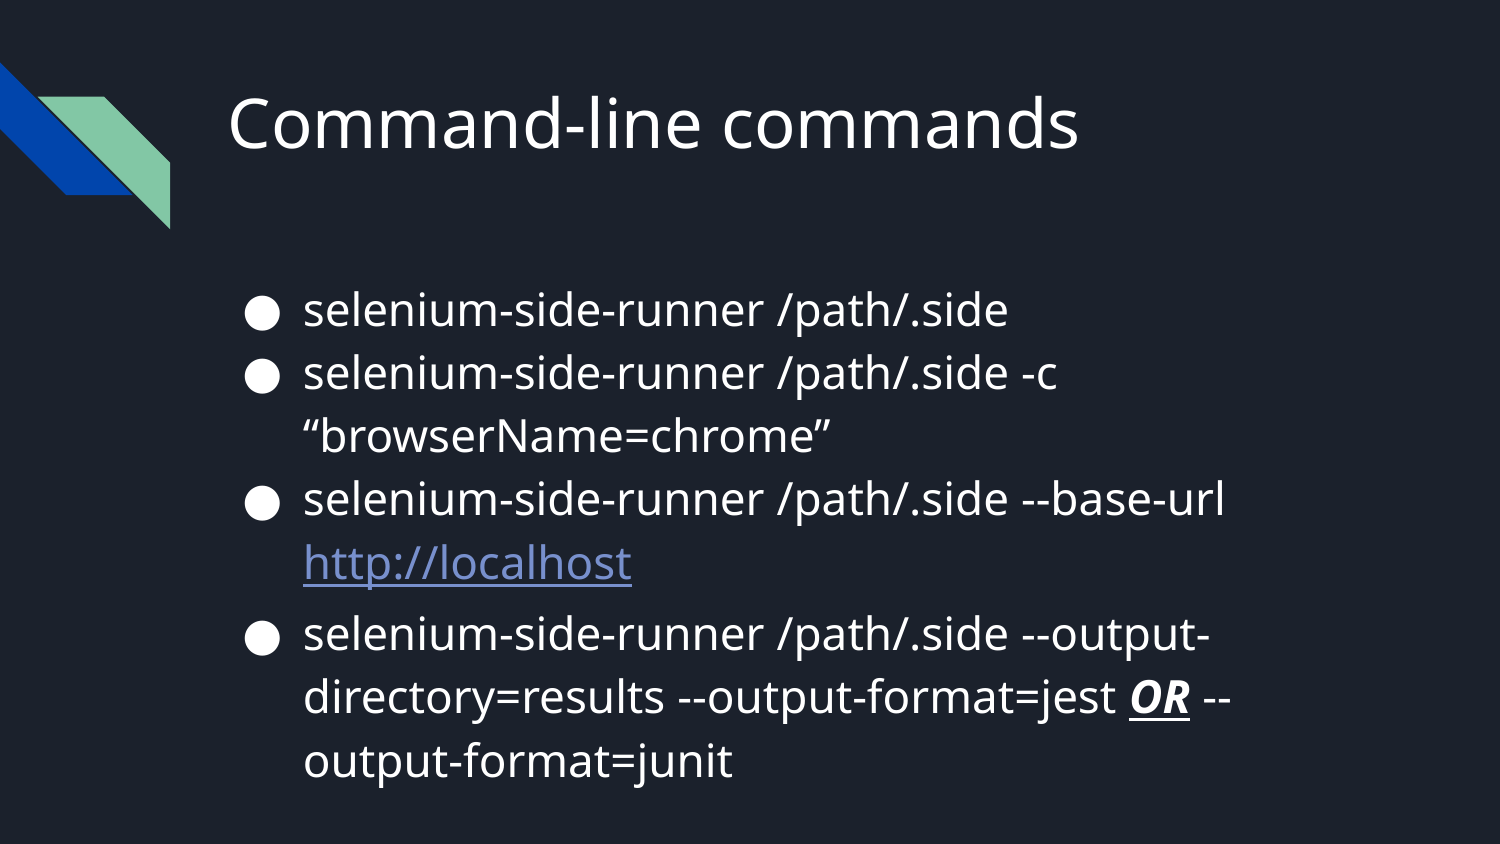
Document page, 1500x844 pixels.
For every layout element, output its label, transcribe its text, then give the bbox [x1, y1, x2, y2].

title Command-line commands [212, 64, 1368, 215]
list selenium-side-runner /path/.side selenium-side-runner /path/.side -c “browserName=chrome” selenium-side-runner /path/.side --base-url http://localhost selenium-side-runner /path/.side --output-directory=results --output-format=jest OR --output-format=junit [212, 257, 1368, 735]
